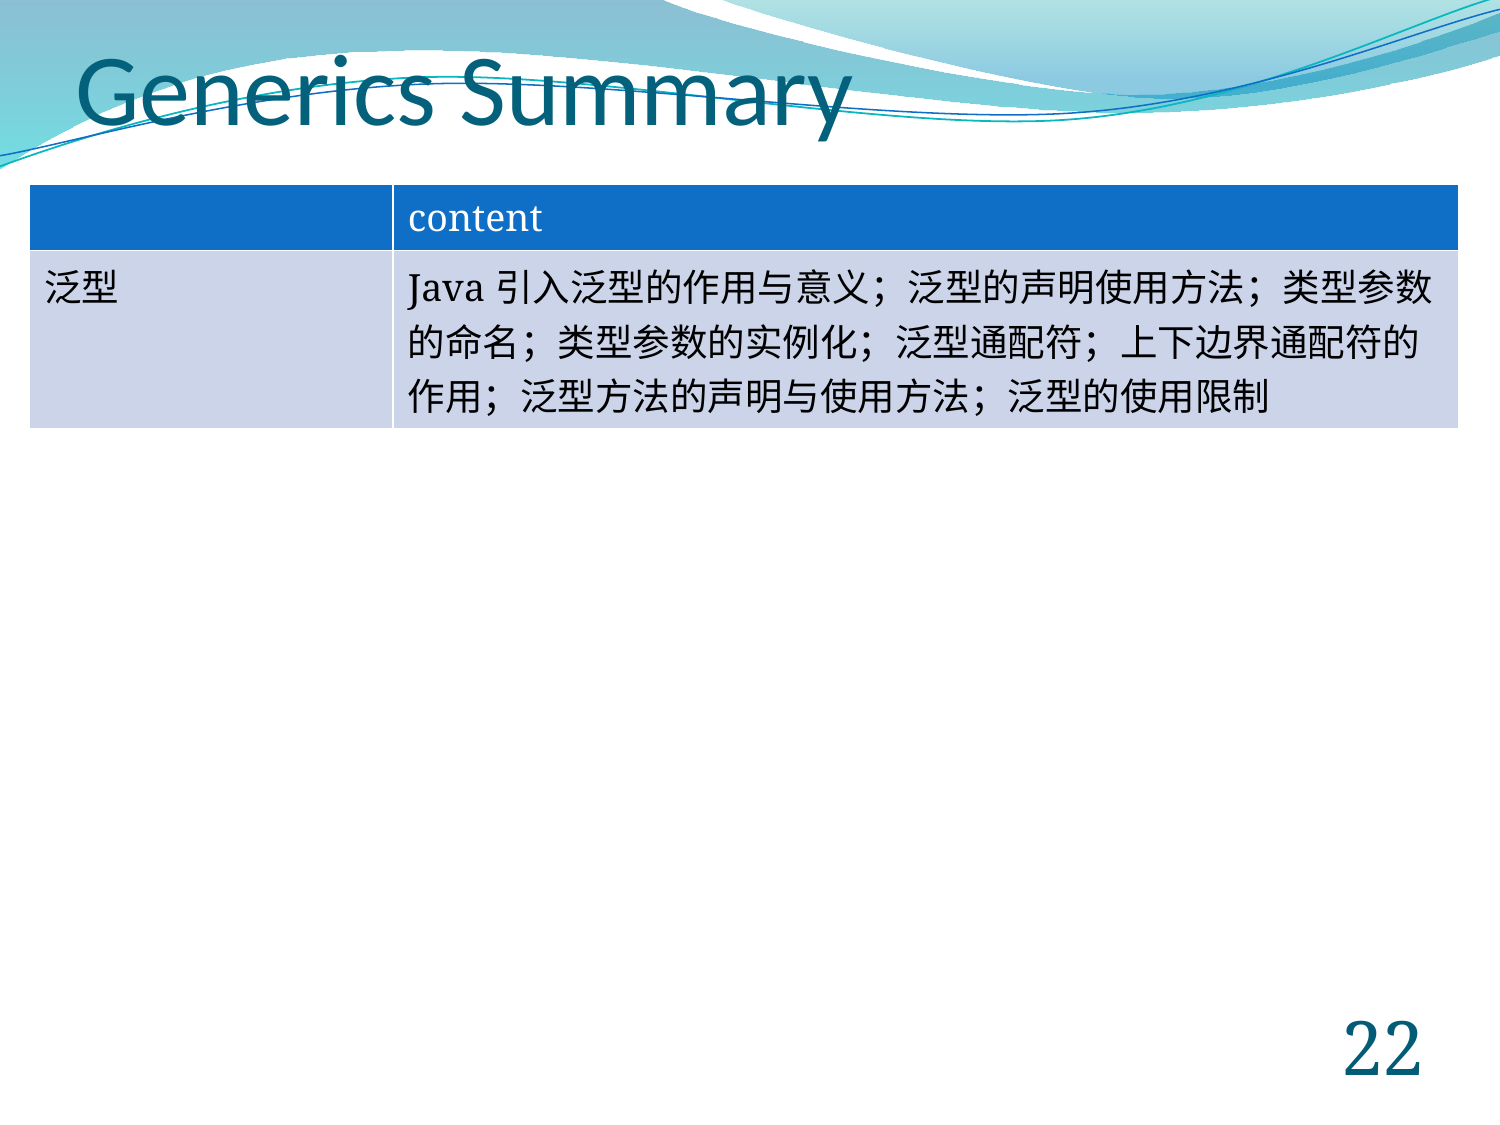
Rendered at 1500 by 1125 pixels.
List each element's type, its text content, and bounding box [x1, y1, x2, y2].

slide_number 21 [1299, 1042, 1425, 1103]
table_cell 泛型 [30, 251, 392, 428]
table_cell Java引入泛型的作用与意义；泛型的声明使用方法；类型参数的命名；类型参数的实例化；泛型通配符；上下边界通配符的作用；泛型方法的声明与使用方法；泛型的使用限制 [394, 251, 1458, 428]
title Generics Summary [75, 22, 1426, 146]
table_header [30, 185, 392, 250]
table_header content [394, 185, 1458, 250]
